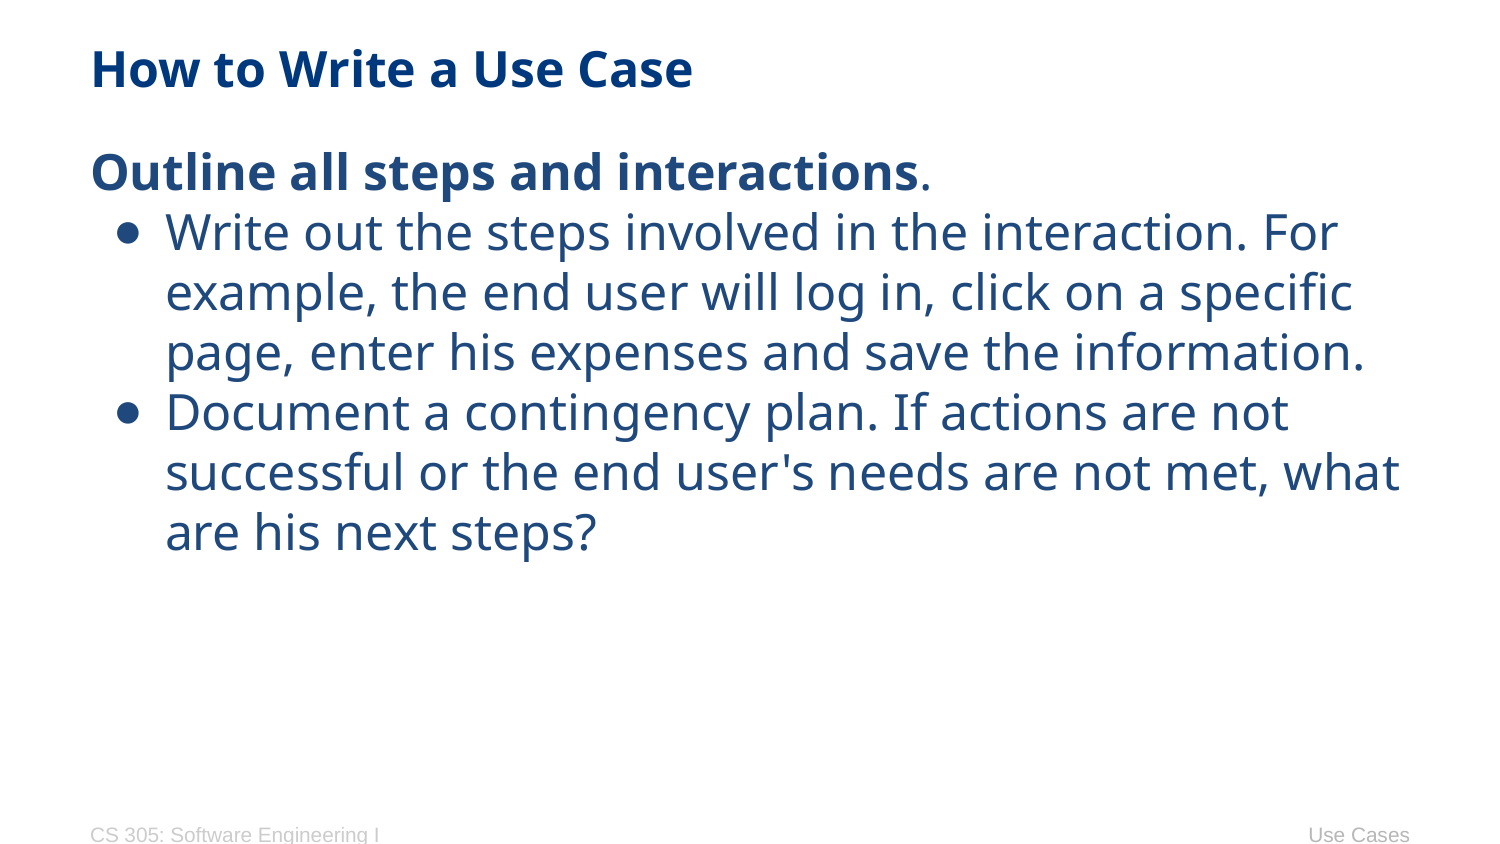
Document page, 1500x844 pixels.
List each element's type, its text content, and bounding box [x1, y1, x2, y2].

title How to Write a Use Case [75, 33, 1425, 113]
list Outline all steps and interactions. Write out the steps involved in the interaction. For example, the end user will log in, click on a specific page, enter his expenses and save the information. Document a contingency plan. If actions are not successful or the end user's needs are not met, what are his next steps? [75, 125, 1425, 800]
text_box Use Cases [937, 806, 1425, 843]
text_box CS 305: Software Engineering I [75, 806, 563, 843]
